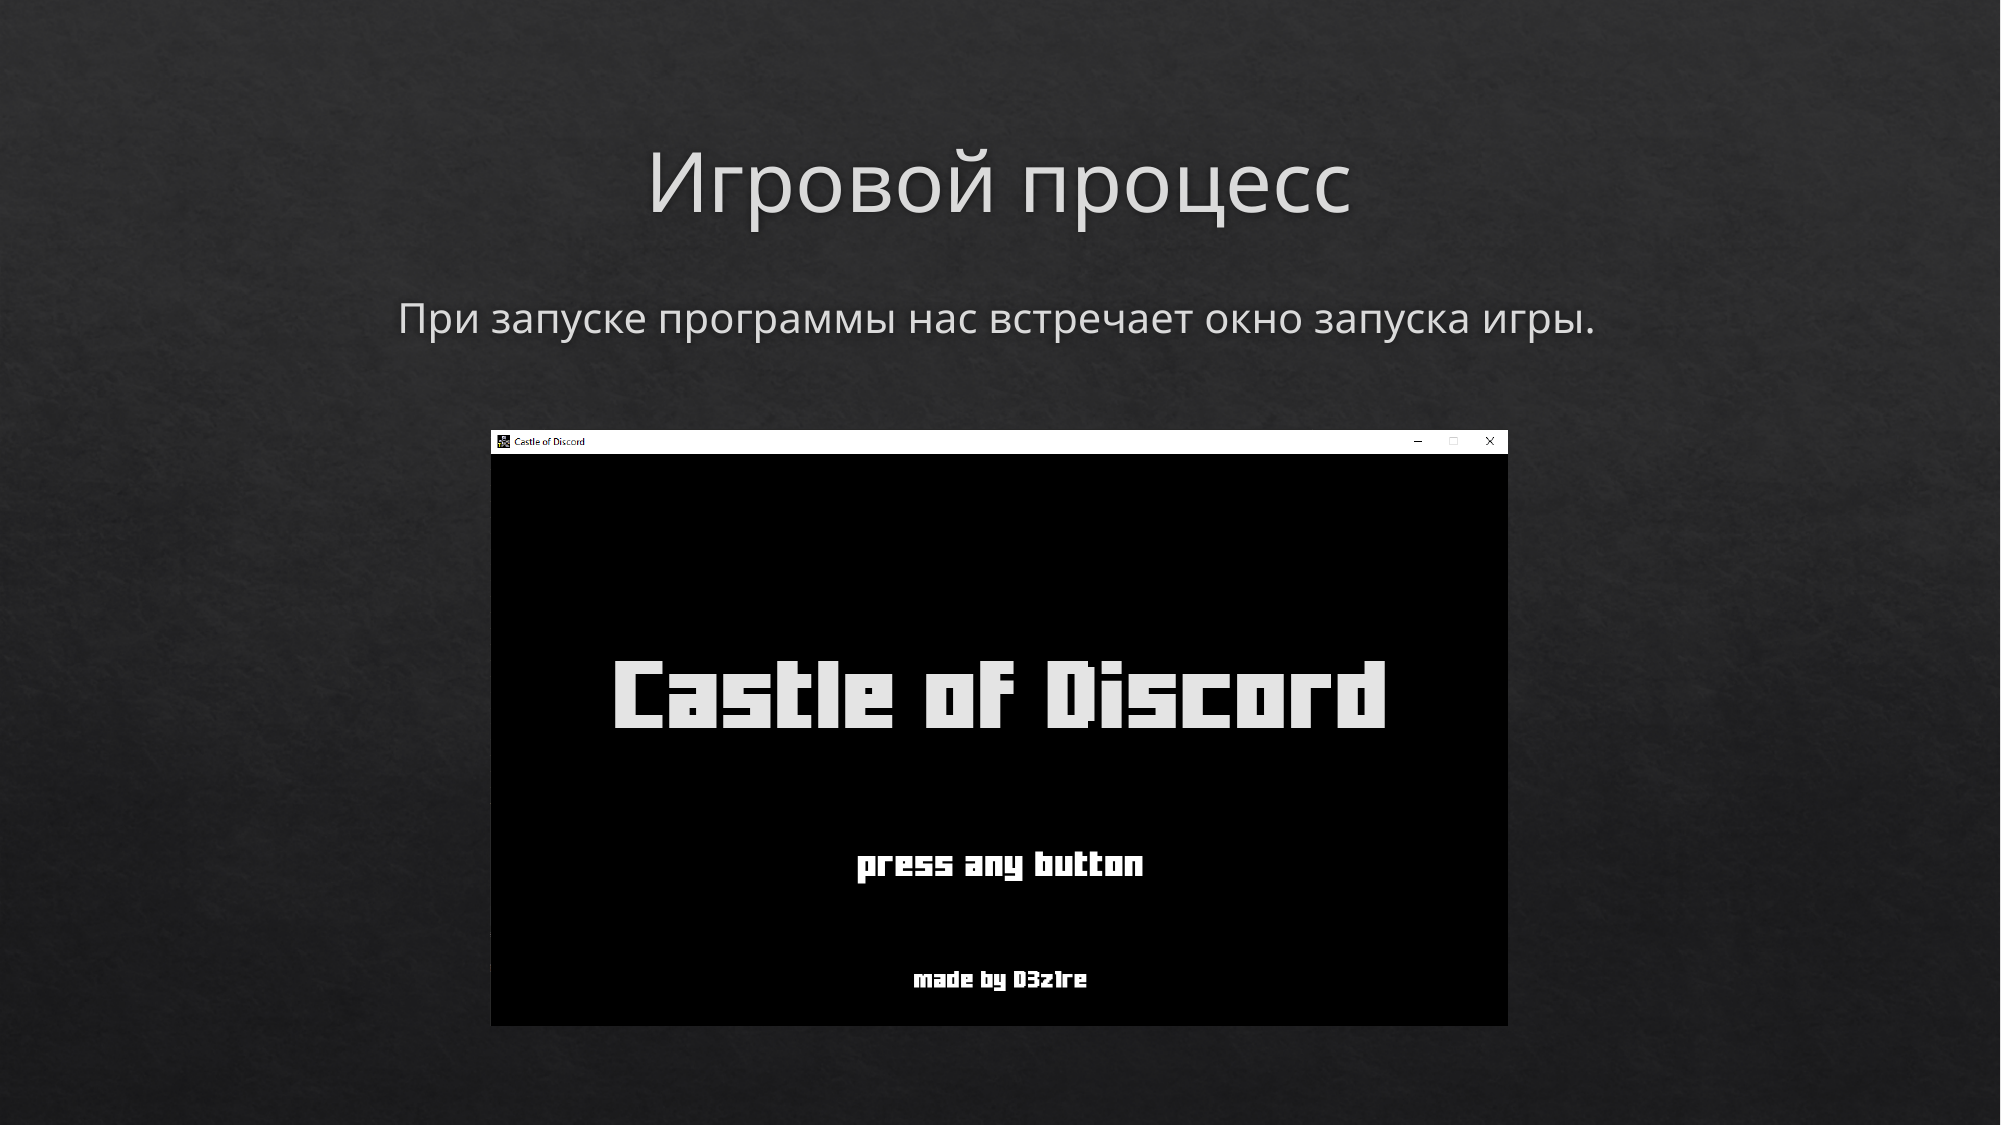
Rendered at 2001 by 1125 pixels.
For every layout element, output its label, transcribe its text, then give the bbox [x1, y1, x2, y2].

list При запуске программы нас встречает окно запуска игры. [149, 284, 1849, 950]
title Игровой процесс [149, 99, 1849, 260]
picture [490, 429, 1508, 1026]
